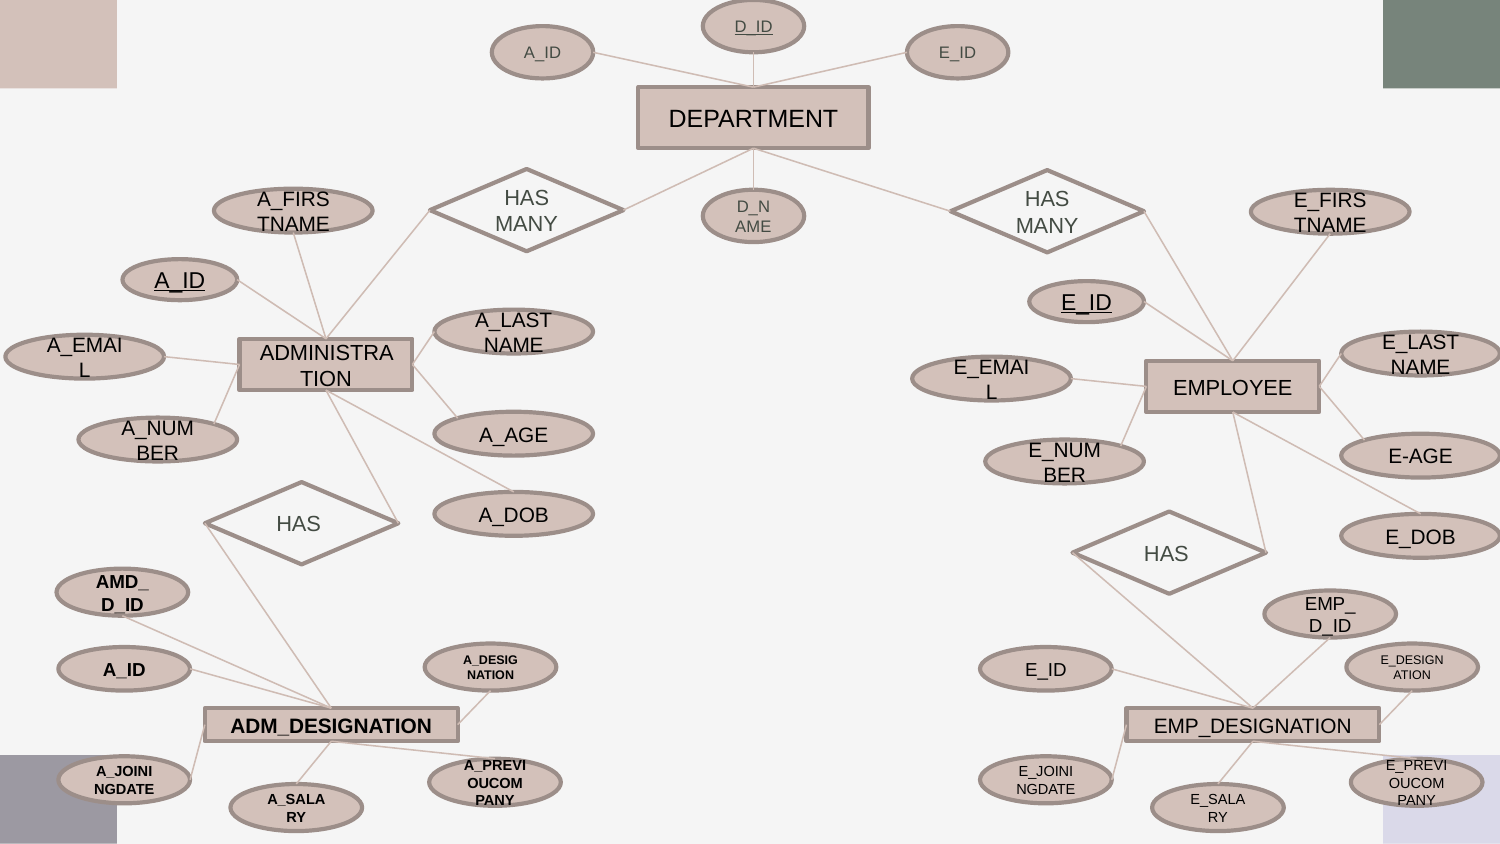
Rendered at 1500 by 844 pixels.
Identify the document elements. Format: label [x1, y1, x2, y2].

text_box [5, 0, 1500, 832]
